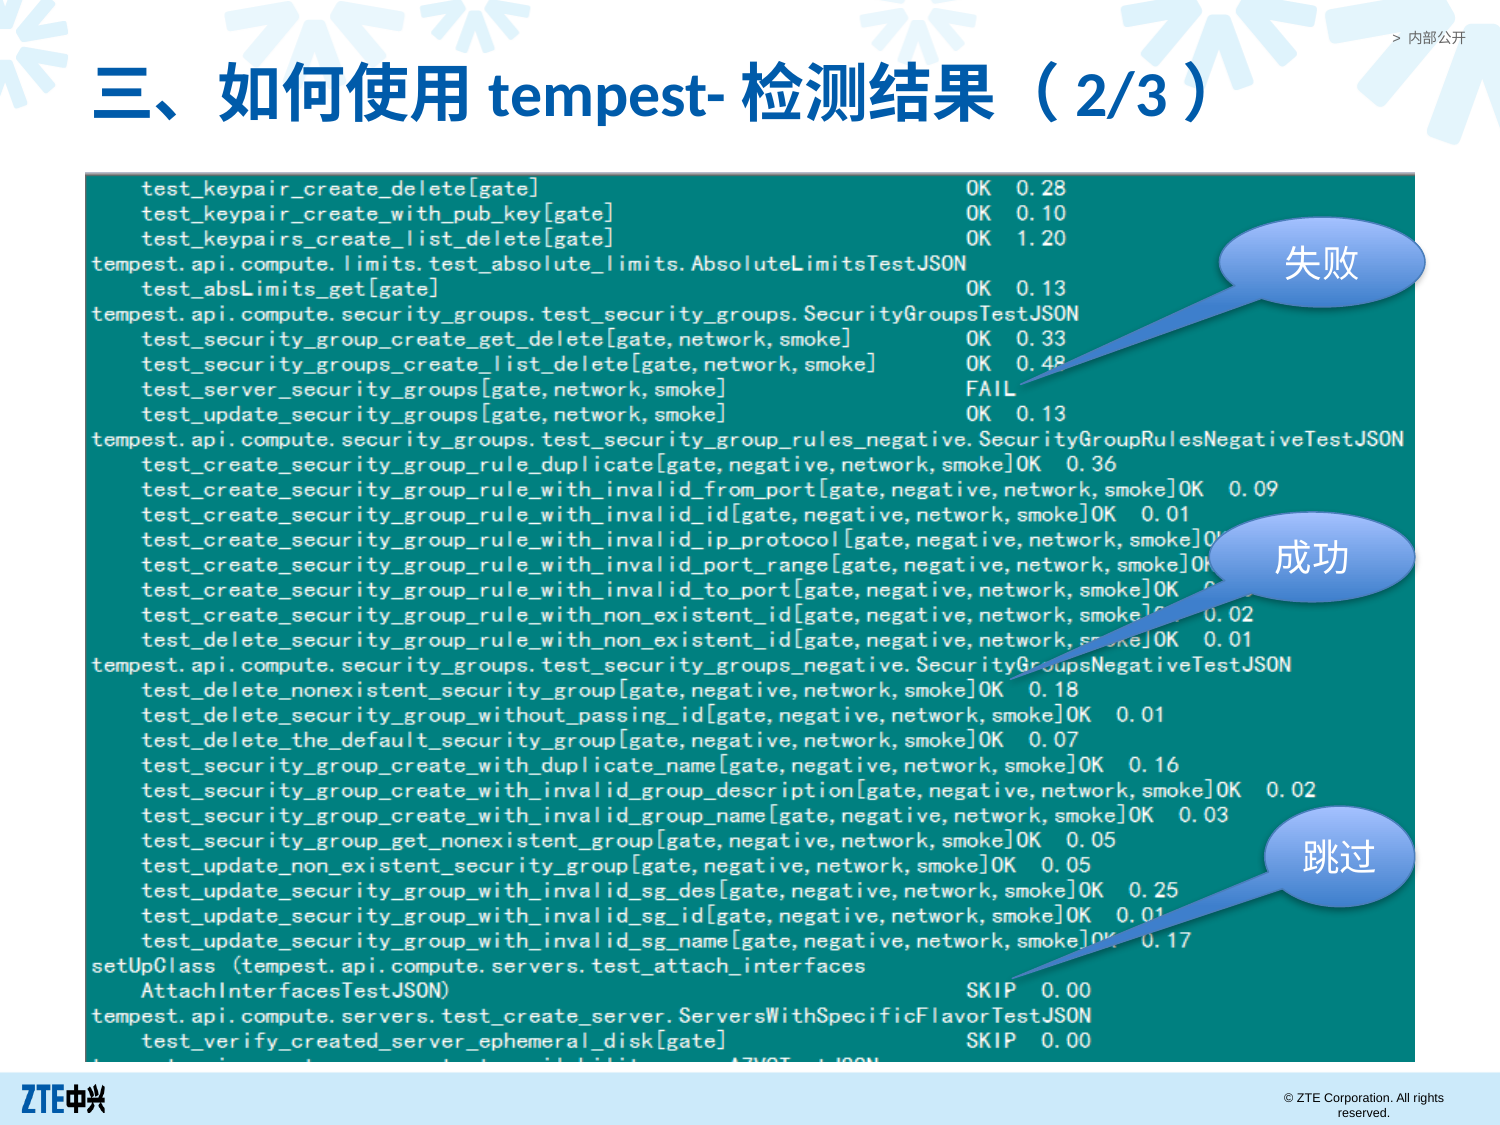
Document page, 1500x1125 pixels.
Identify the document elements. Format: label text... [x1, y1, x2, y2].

title 三、如何使用tempest-检测结果（2/3） [75, 45, 1425, 138]
text_box 失败 [1421, 248, 1426, 276]
picture [0, 0, 1500, 1125]
